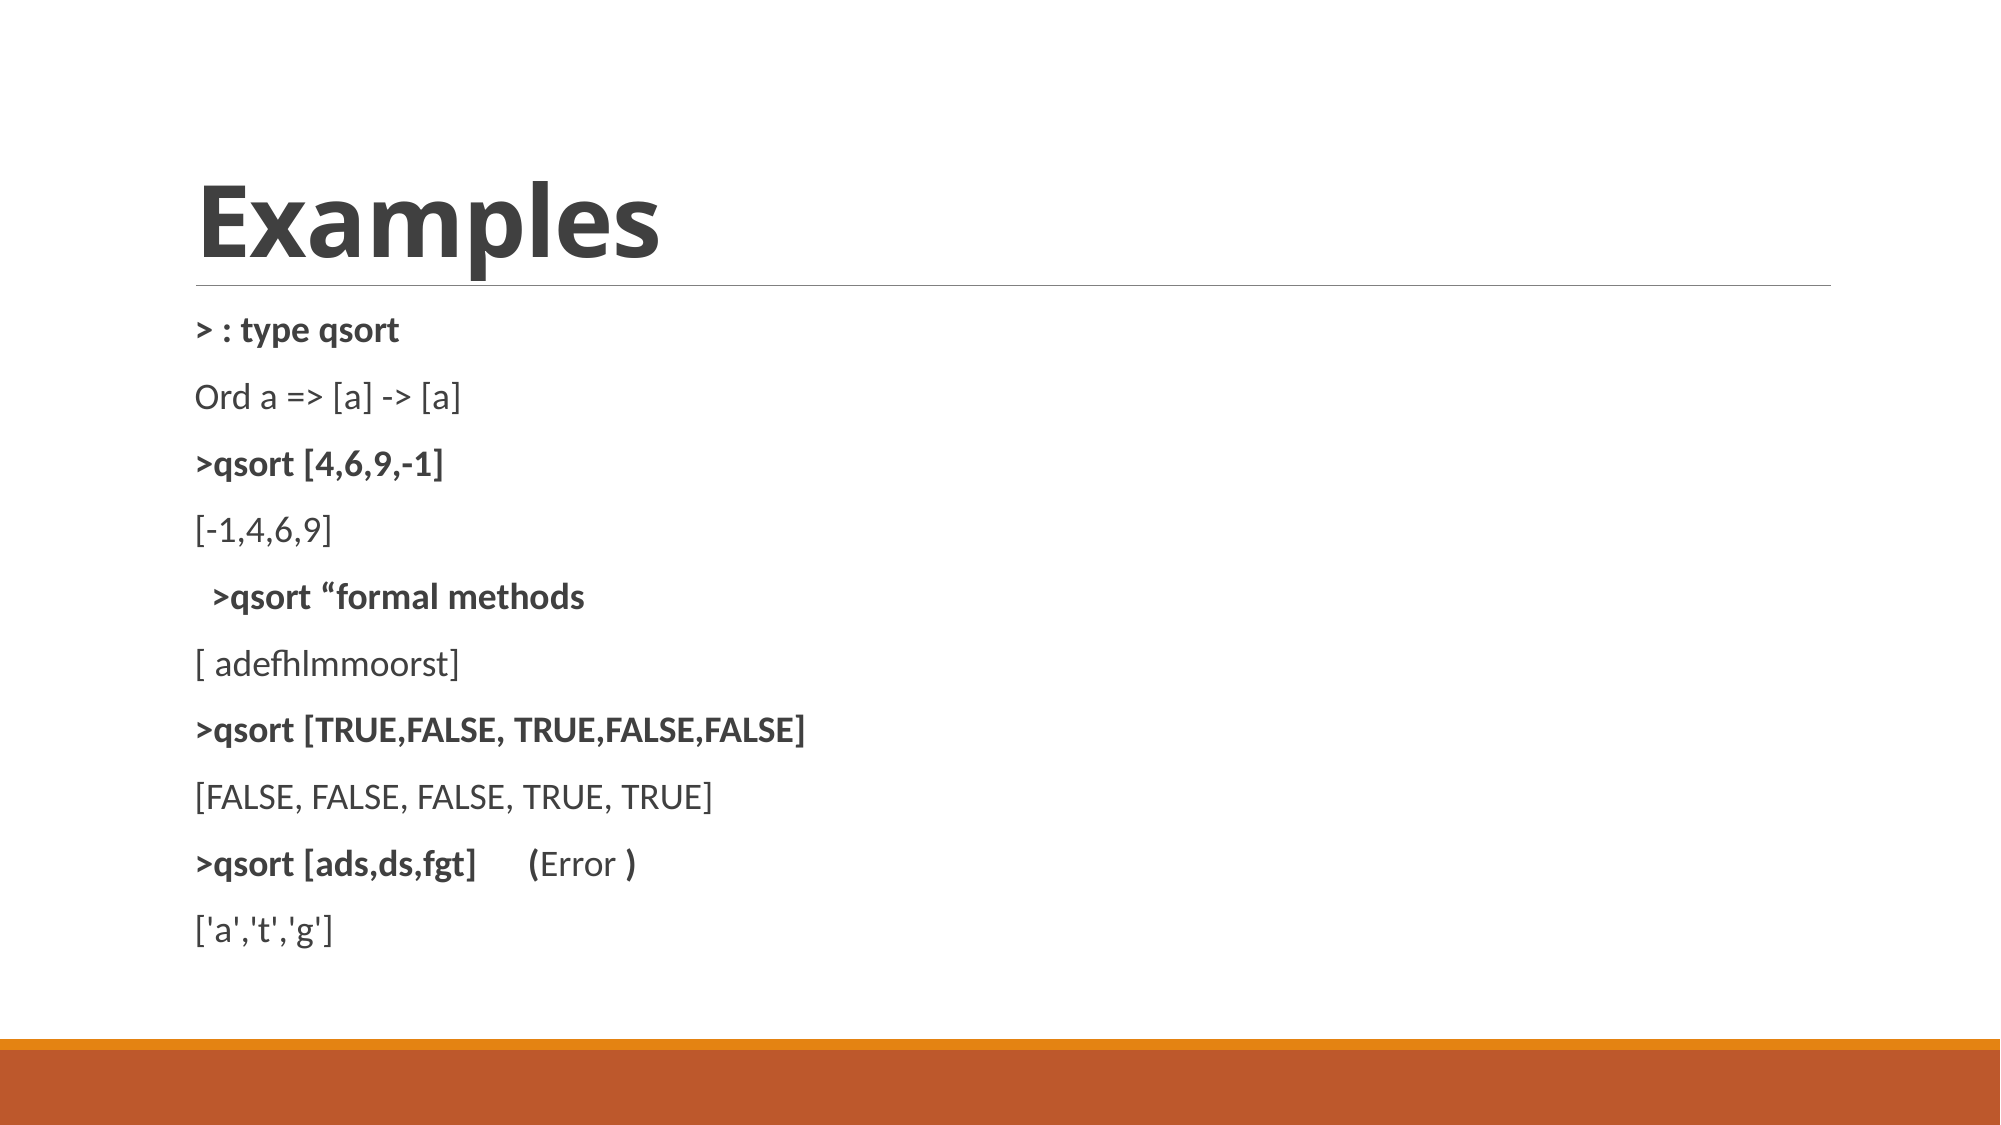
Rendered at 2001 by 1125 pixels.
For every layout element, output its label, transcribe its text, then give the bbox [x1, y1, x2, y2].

title Examples [180, 47, 1830, 285]
list > : type qsort Ord a => [a] -> [a] >qsort [4,6,9,-1] [-1,4,6,9] >qsort “formal methods [ adefhlmmoorst] >qsort [TRUE,FALSE, TRUE,FALSE,FALSE] [FALSE, FALSE, FALSE, TRUE, TRUE] >qsort [ads,ds,fgt] (Error ) ['a','t','g'] [180, 302, 1830, 963]
